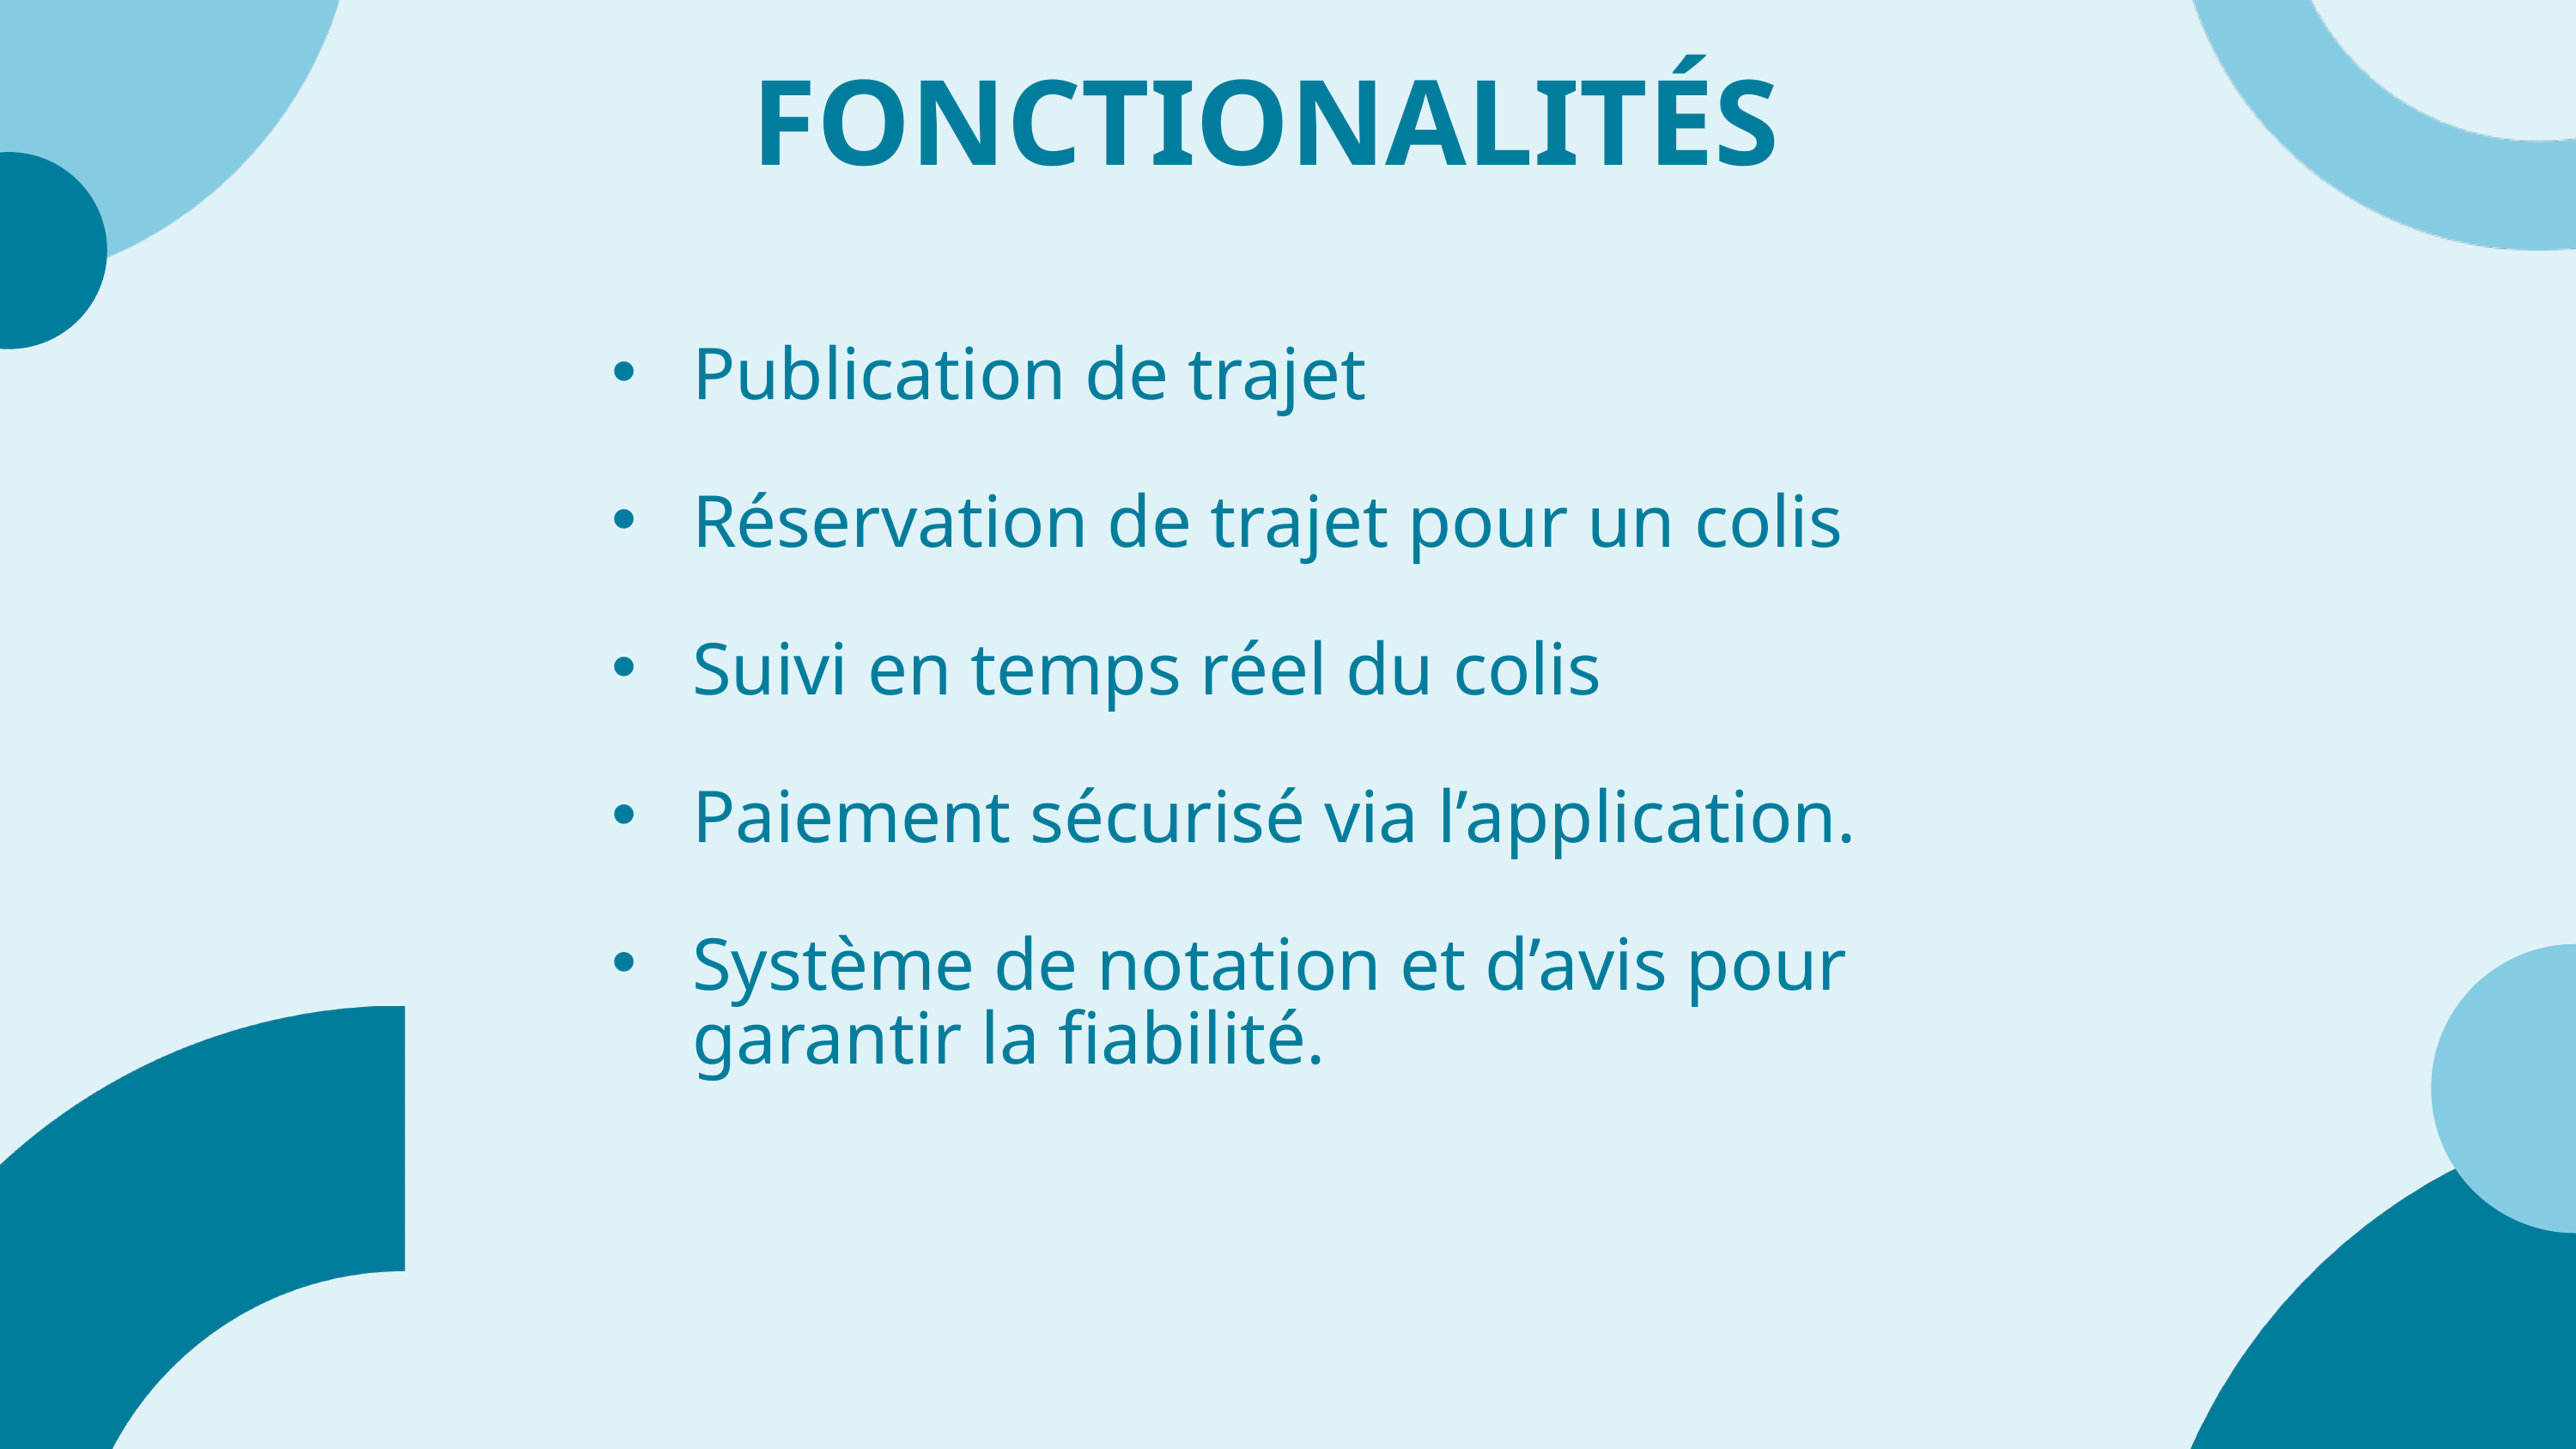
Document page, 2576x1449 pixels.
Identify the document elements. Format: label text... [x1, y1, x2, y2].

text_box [0, 151, 107, 349]
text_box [2431, 943, 2576, 1234]
text_box [0, 0, 357, 290]
text_box [0, 1006, 405, 1449]
text_box [2175, 0, 2576, 251]
text_box Publication de trajet Réservation de trajet pour un colis Suivi en temps réel du colis Paiement sécurisé via l’application. Système de notation et d’avis pour garantir la fiabilité. [611, 339, 1889, 1079]
text_box FONCTIONALITÉS [357, 0, 2175, 190]
text_box [2141, 1104, 2576, 1449]
